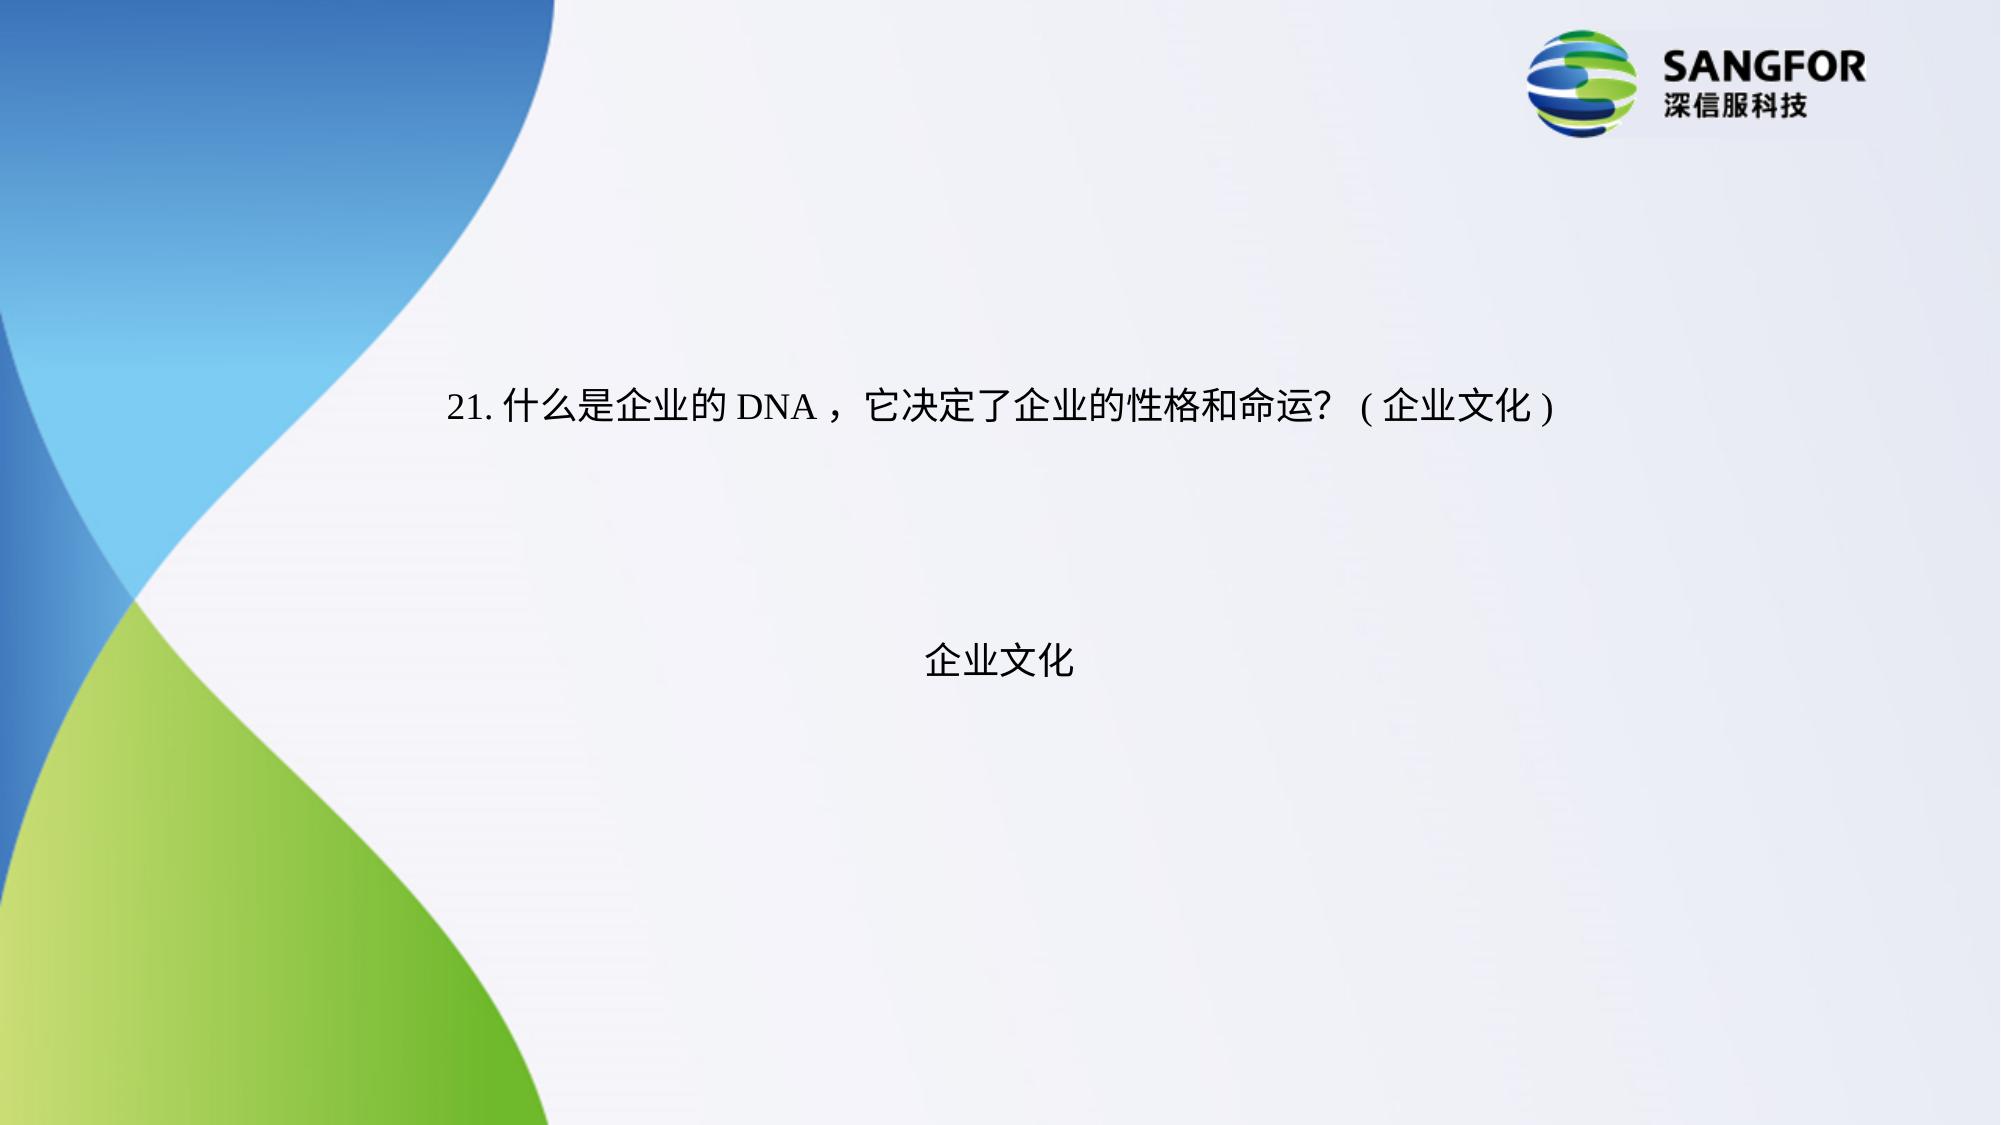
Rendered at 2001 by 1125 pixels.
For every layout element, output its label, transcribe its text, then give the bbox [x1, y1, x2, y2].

text_box 21.什么是企业的DNA，它决定了企业的性格和命运？(企业文化) [0, 374, 2000, 434]
picture [0, 0, 2001, 1125]
text_box 企业文化 [590, 629, 1410, 690]
